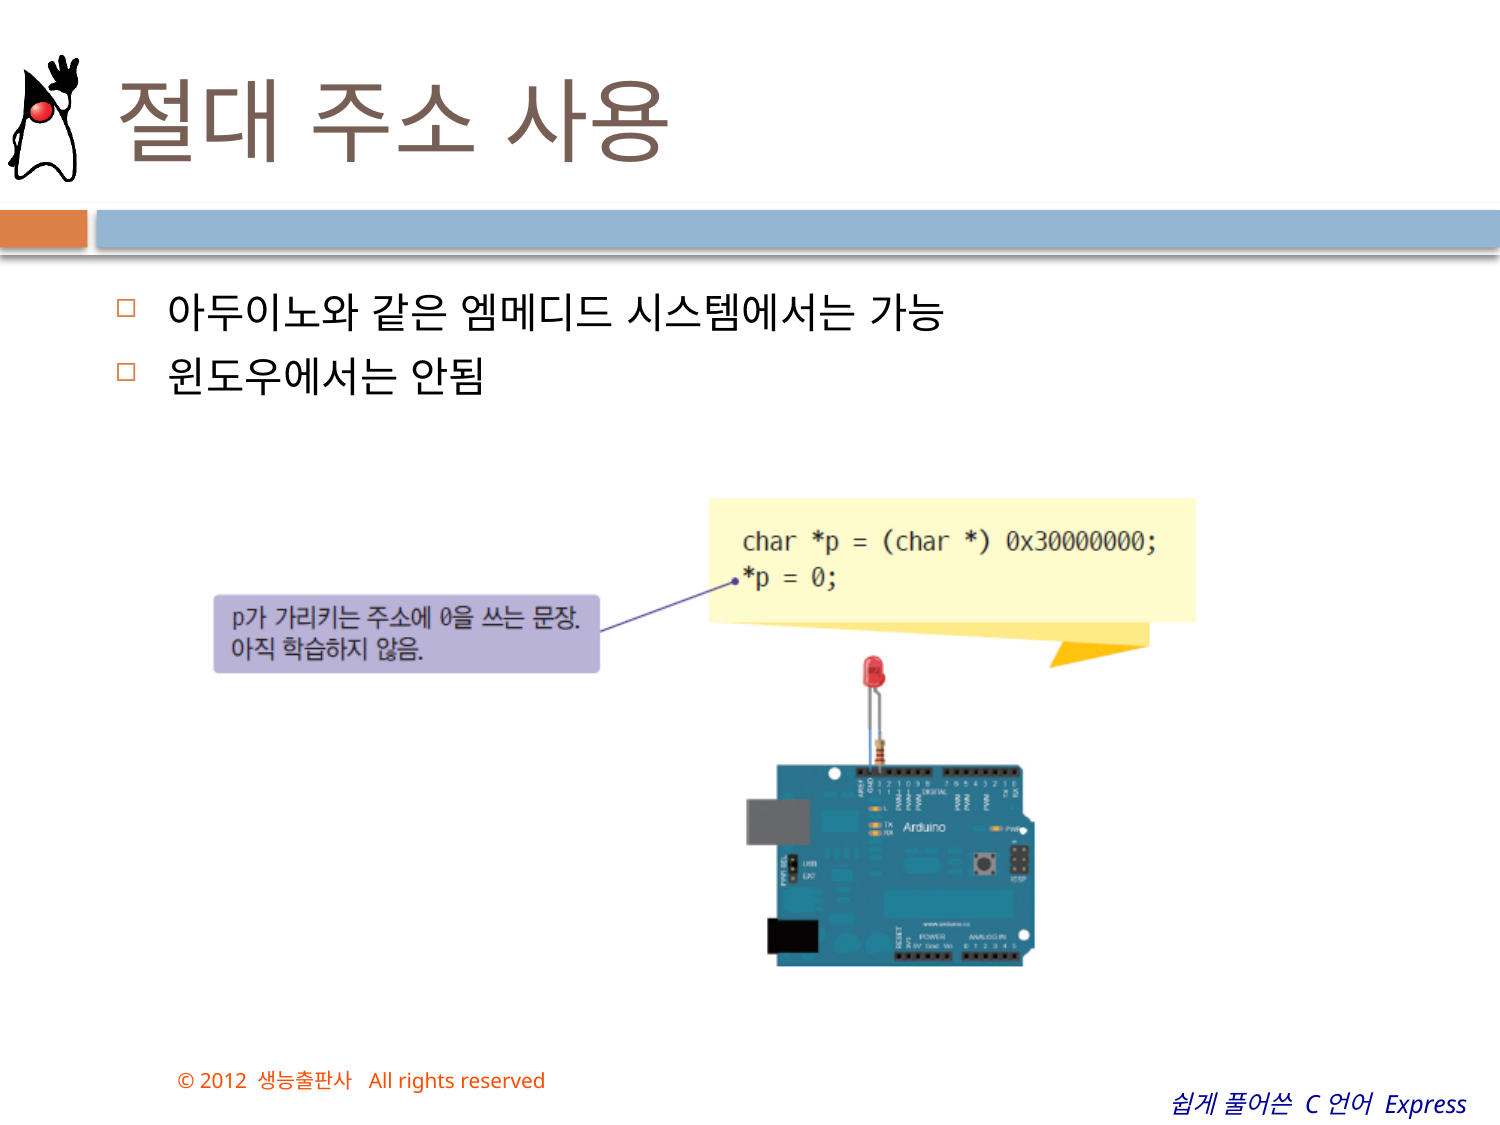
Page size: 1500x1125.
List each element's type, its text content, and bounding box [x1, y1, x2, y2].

title 절대 주소 사용 [100, 37, 1438, 200]
picture [194, 479, 1247, 1001]
picture [8, 55, 79, 182]
list 아두이노와 같은 엠메디드 시스템에서는 가능 윈도우에서는 안됨 [100, 278, 1438, 1017]
